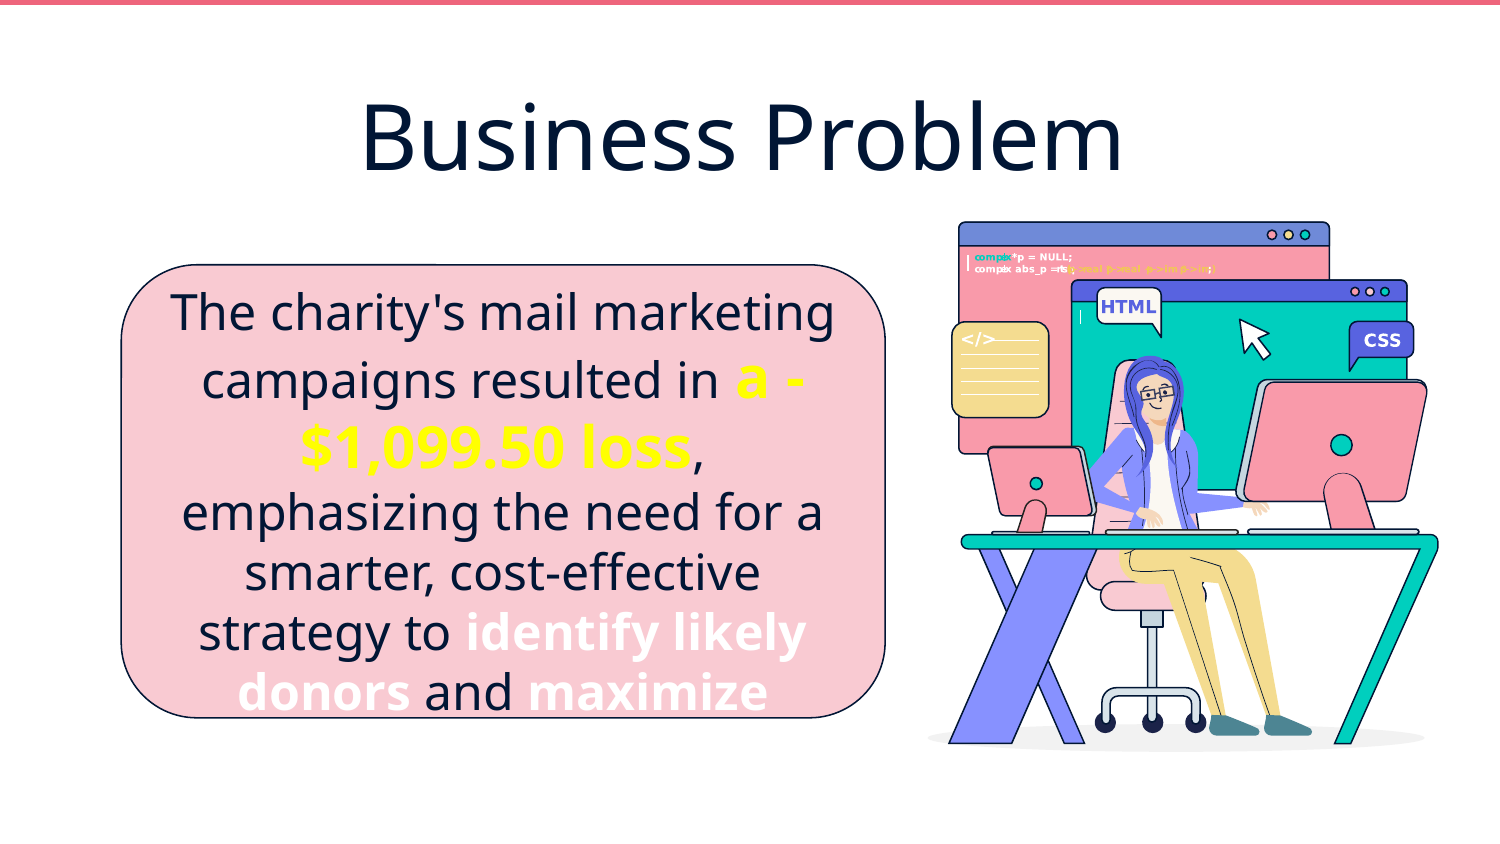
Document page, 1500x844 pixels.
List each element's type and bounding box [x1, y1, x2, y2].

text_box [0, 2, 1500, 844]
